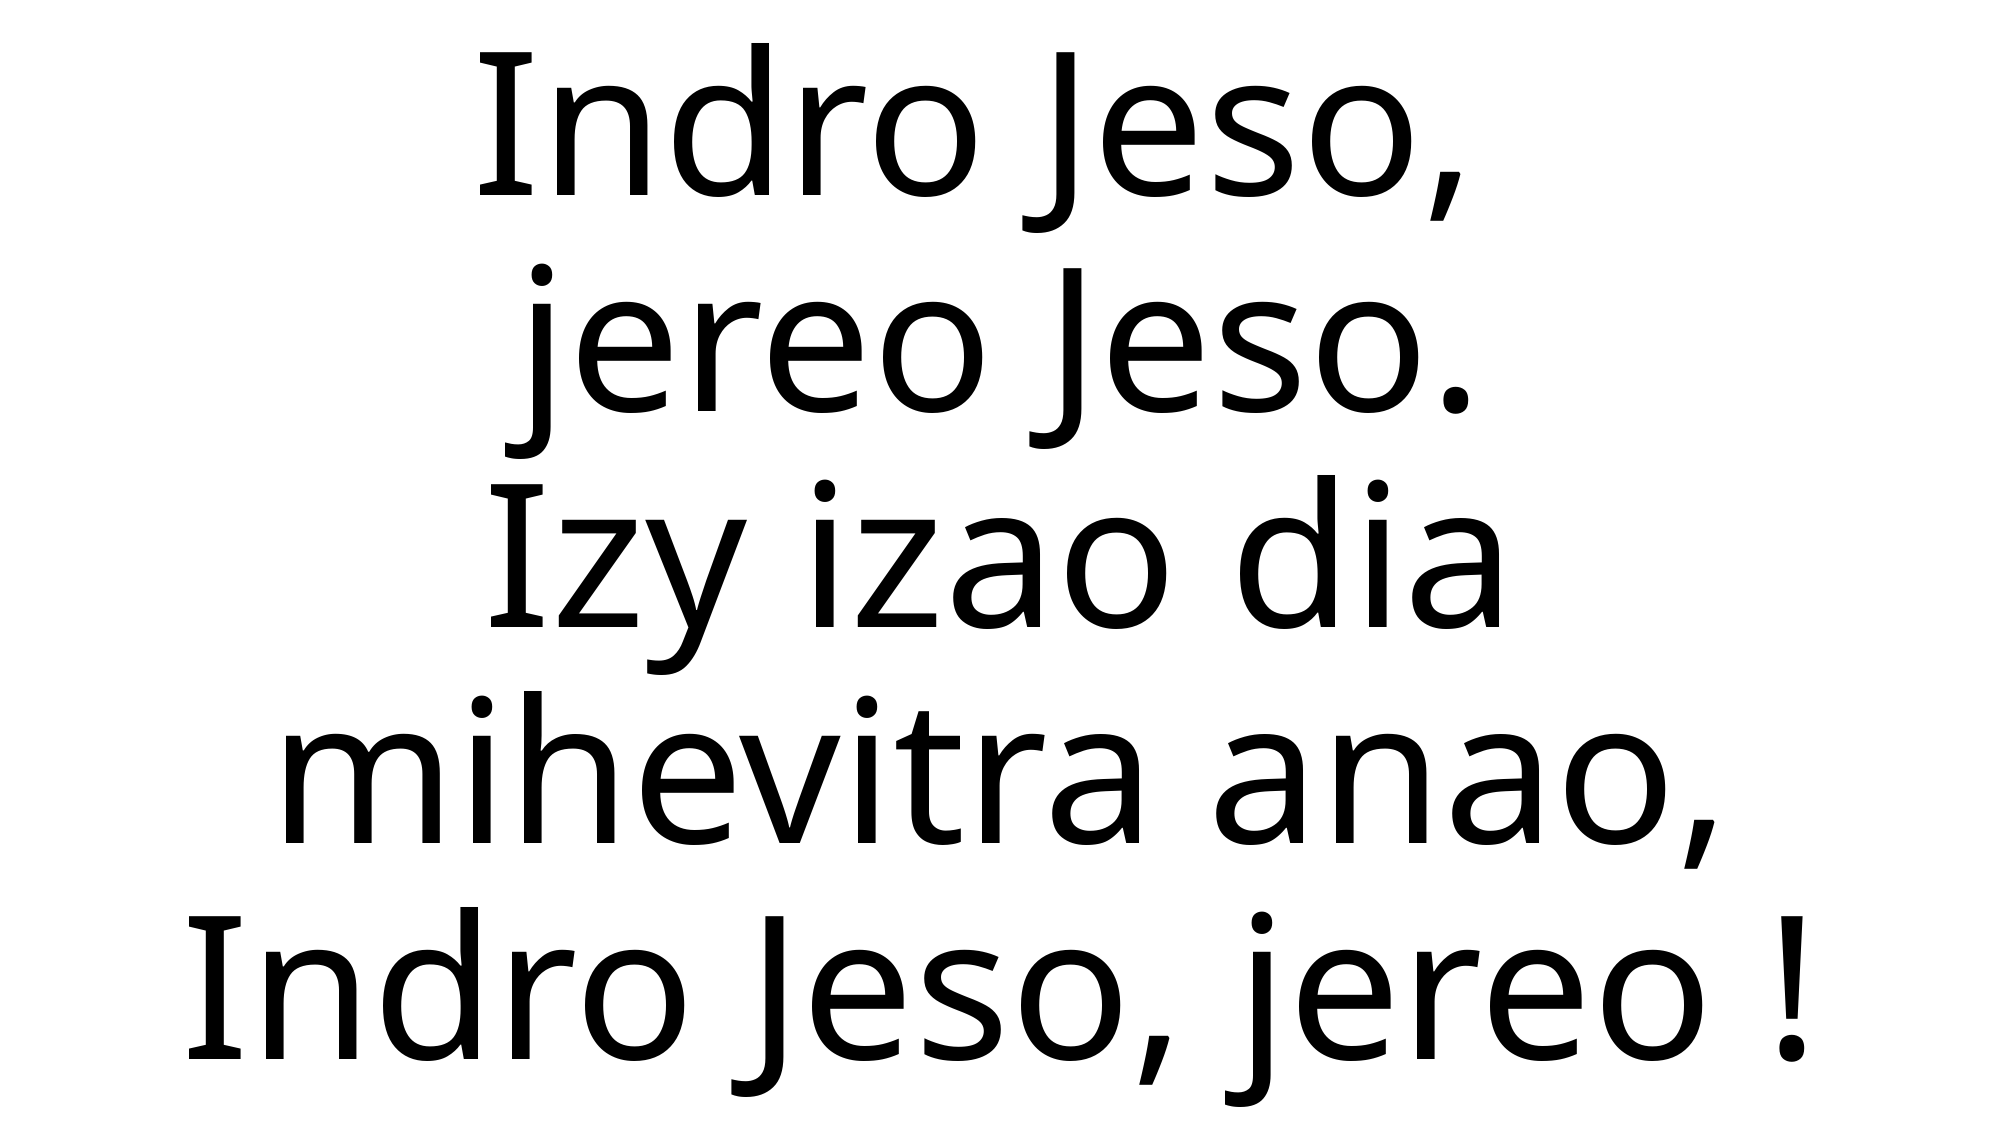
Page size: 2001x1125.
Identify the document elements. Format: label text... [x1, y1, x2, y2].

title Indro Jeso, jereo Jeso. Izy izao dia mihevitra anao, Indro Jeso, jereo ! [0, 453, 2000, 672]
